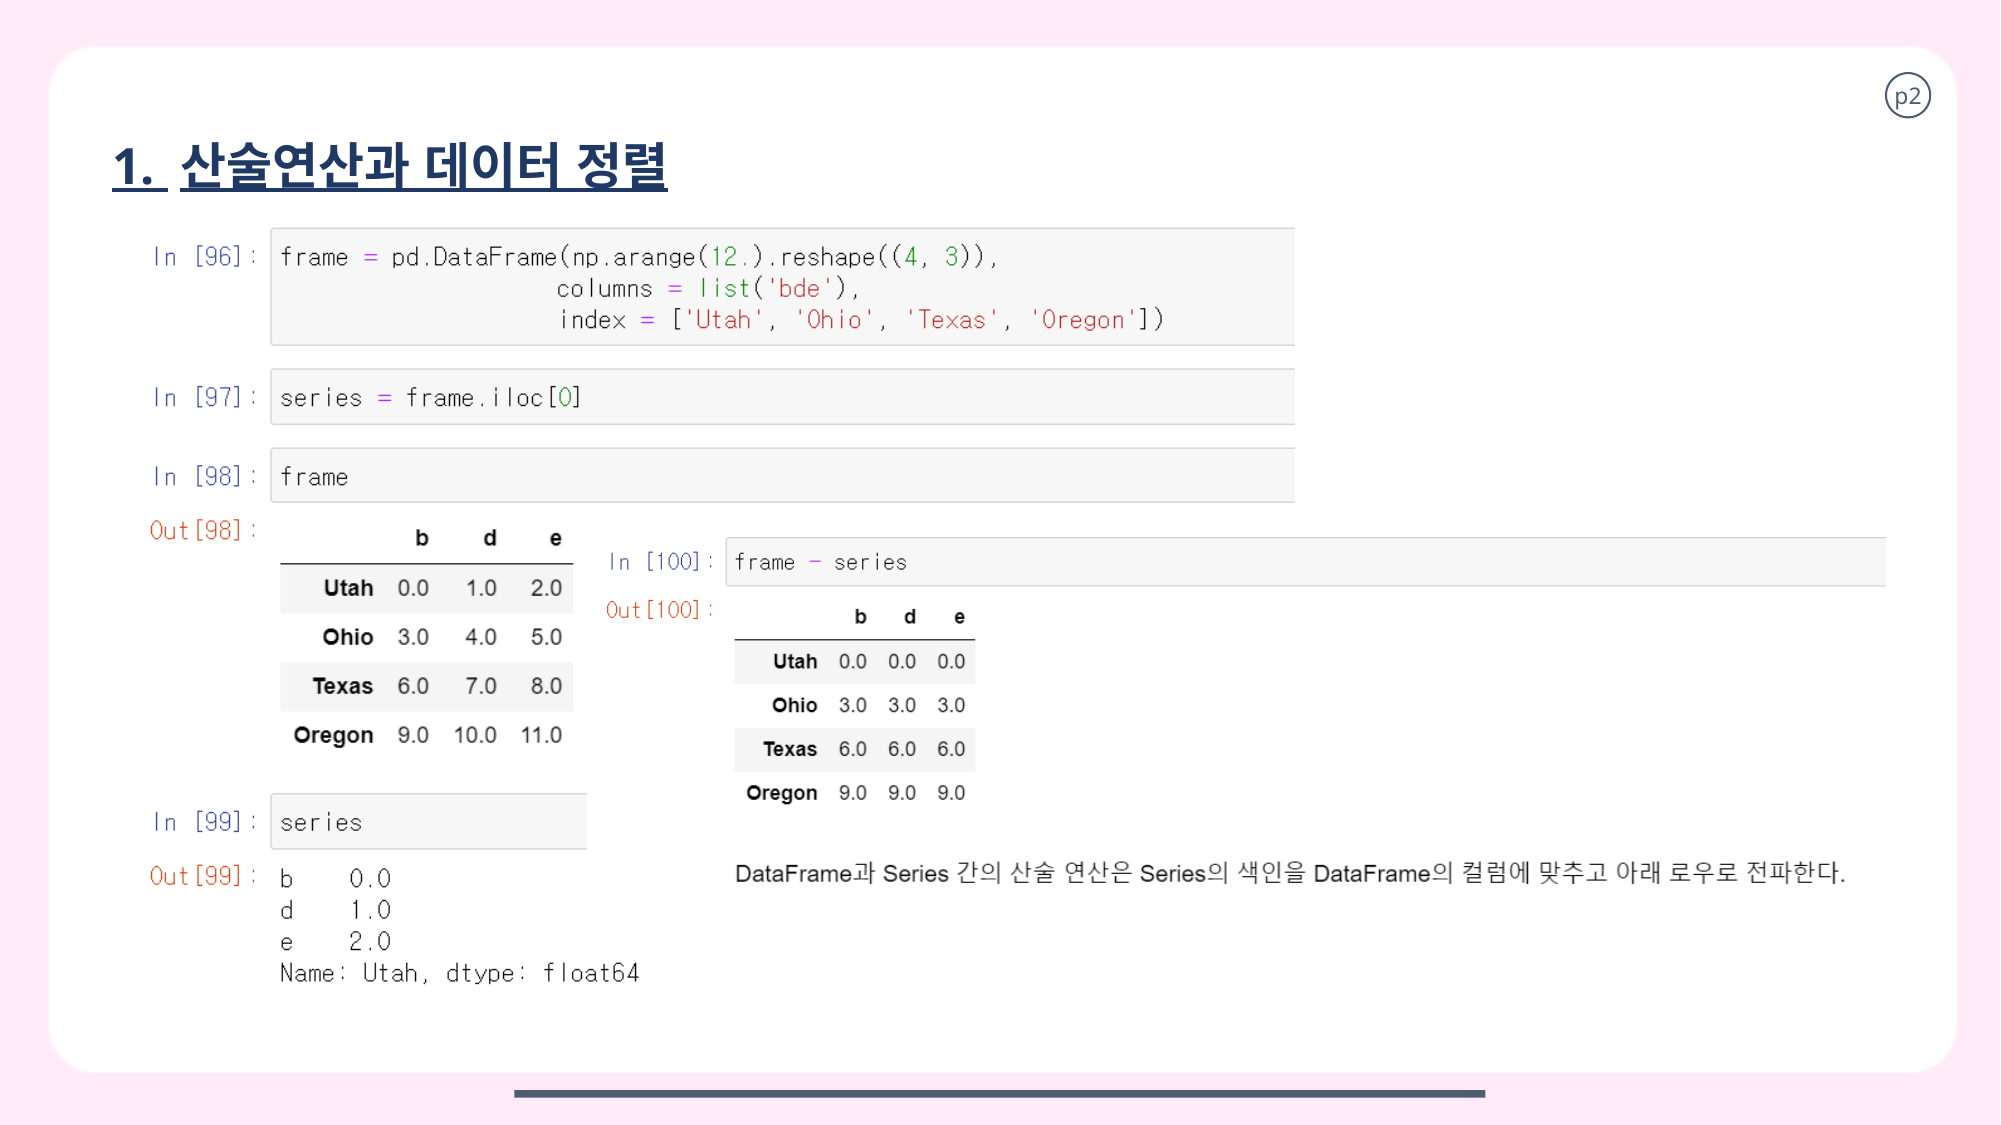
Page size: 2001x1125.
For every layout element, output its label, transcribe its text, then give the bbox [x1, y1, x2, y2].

text_box 1. 산술연산과 데이터 정렬 [97, 96, 955, 202]
text_box [513, 1089, 1487, 1099]
picture [0, 0, 2001, 1125]
text_box p2 [1884, 72, 1932, 119]
